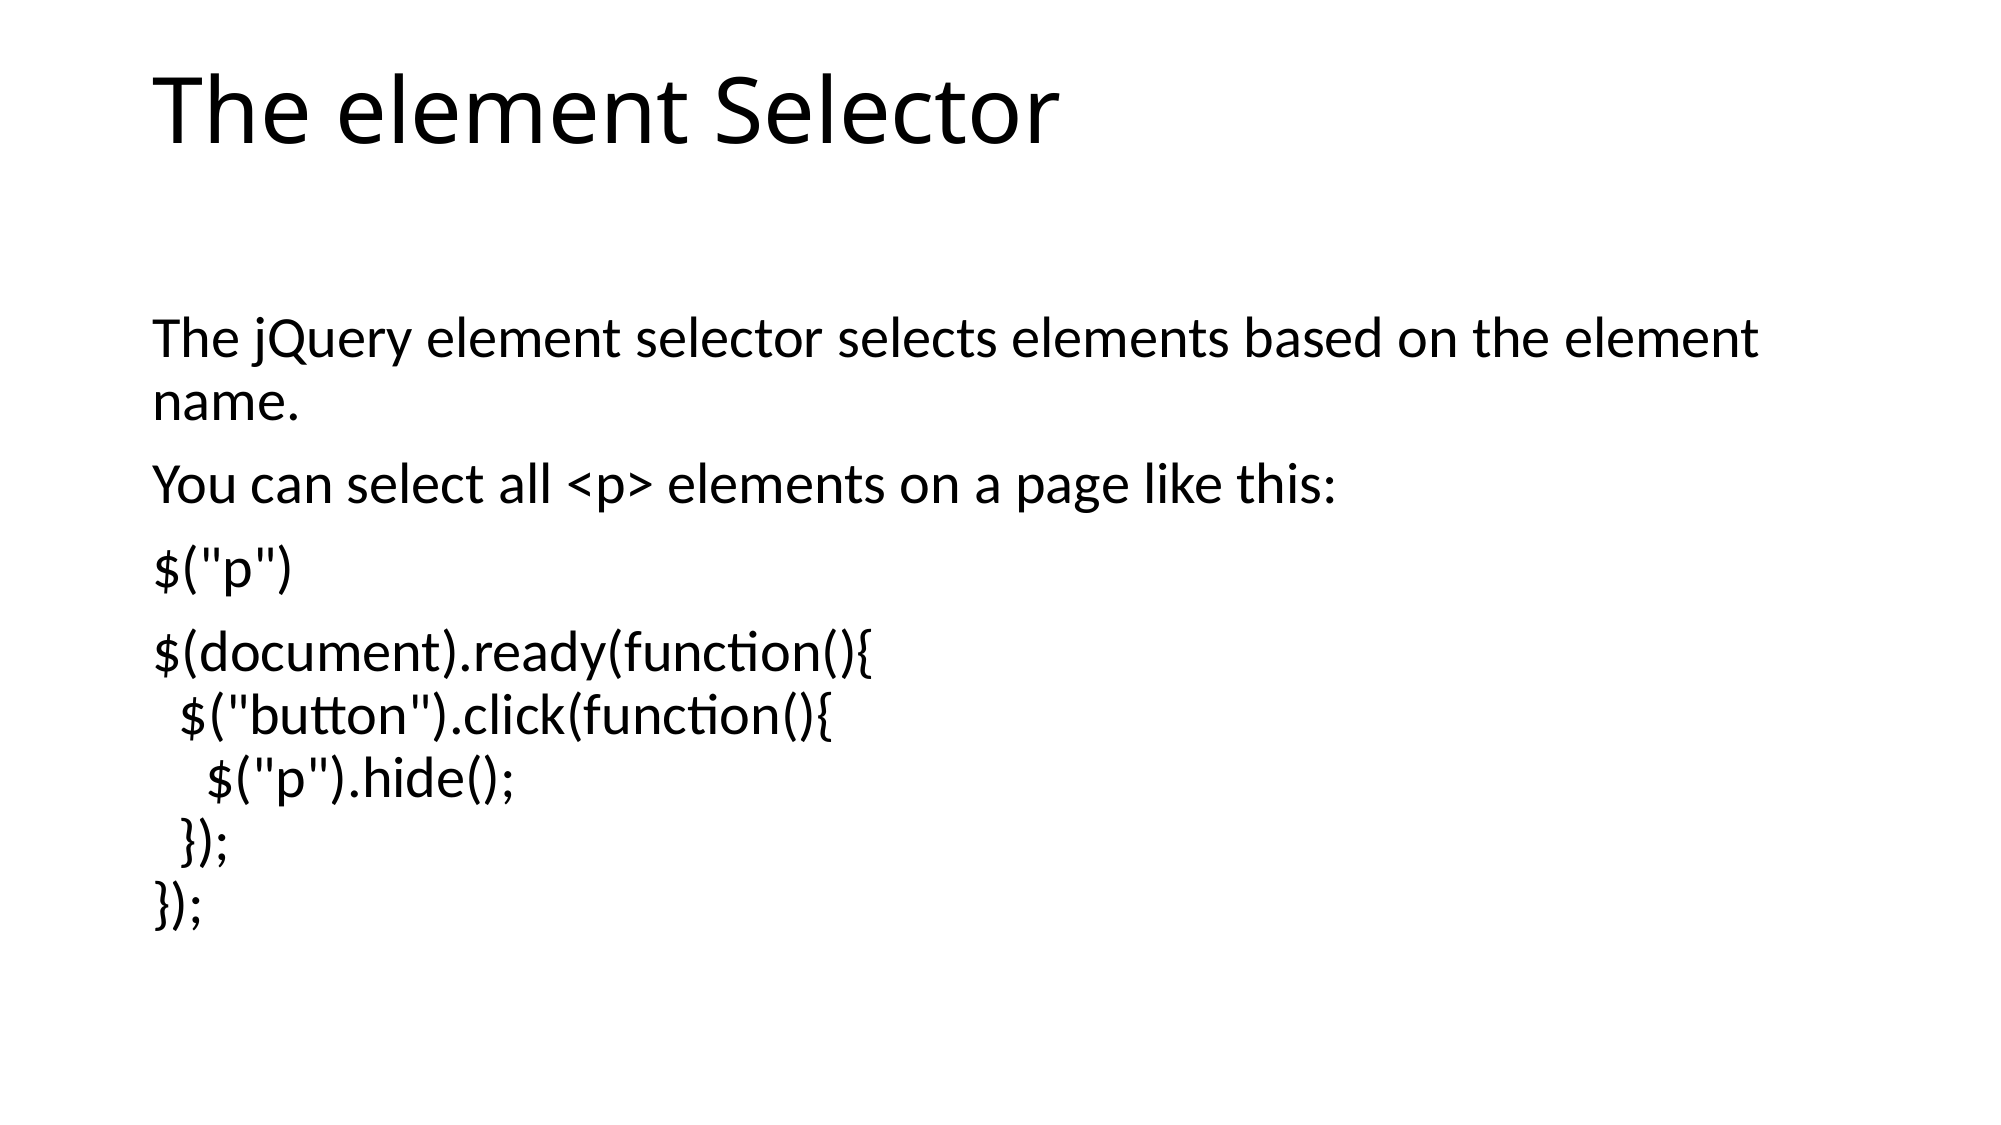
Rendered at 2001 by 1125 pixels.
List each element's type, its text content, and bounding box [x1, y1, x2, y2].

list The jQuery element selector selects elements based on the element name. You can select all <p> elements on a page like this: $("p") $(document).ready(function(){ $("button").click(function(){ $("p").hide(); }); }); [137, 299, 1863, 1014]
title The element Selector [137, 59, 1863, 278]
